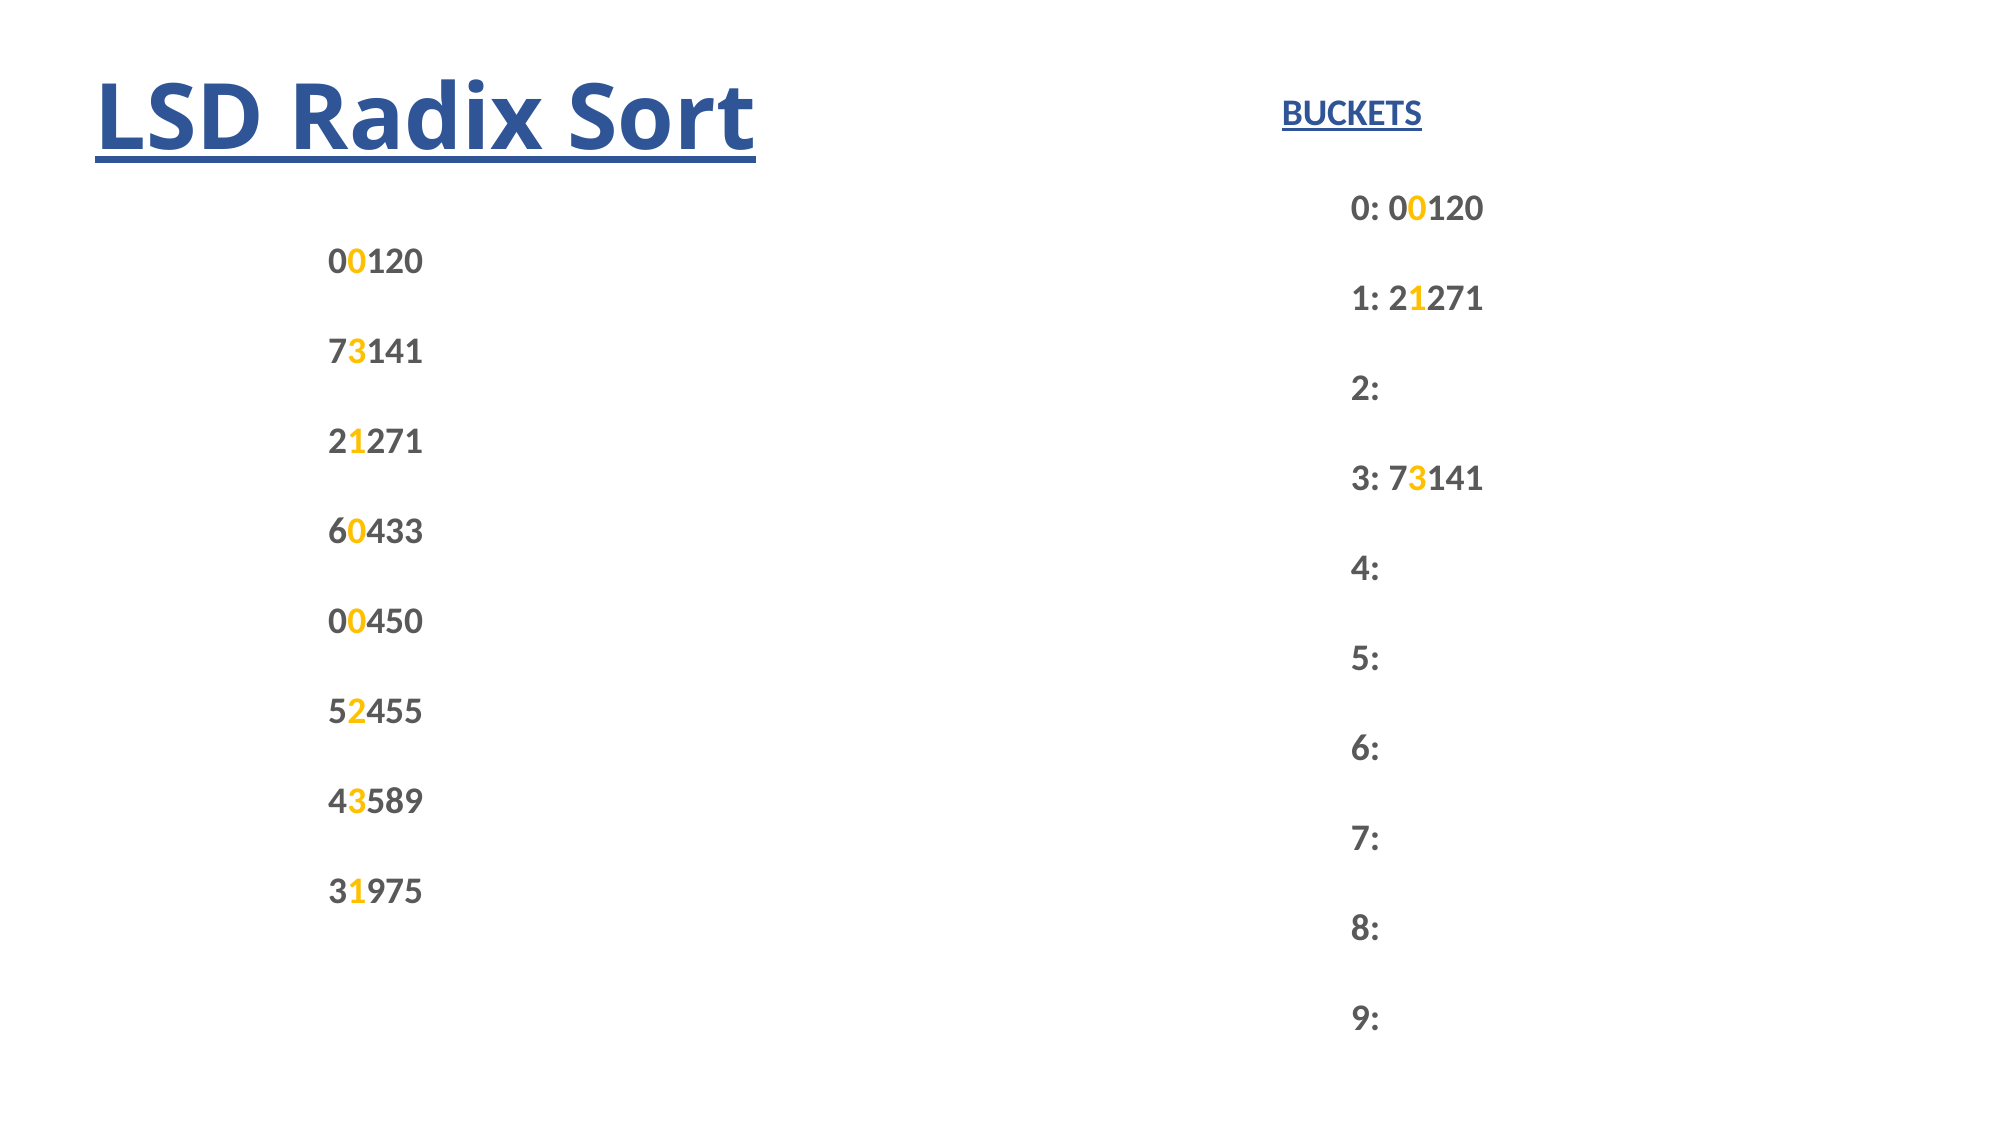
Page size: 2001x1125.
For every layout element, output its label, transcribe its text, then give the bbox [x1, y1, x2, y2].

text_box 00120 73141 21271 60433 00450 52455 43589 31975 [313, 228, 633, 1099]
text_box 0: 00120 1: 21271 2: 3: 73141 4: 5: 6: 7: 8: 9: [1336, 229, 1499, 1046]
title LSD Radix Sort [79, 10, 1805, 229]
